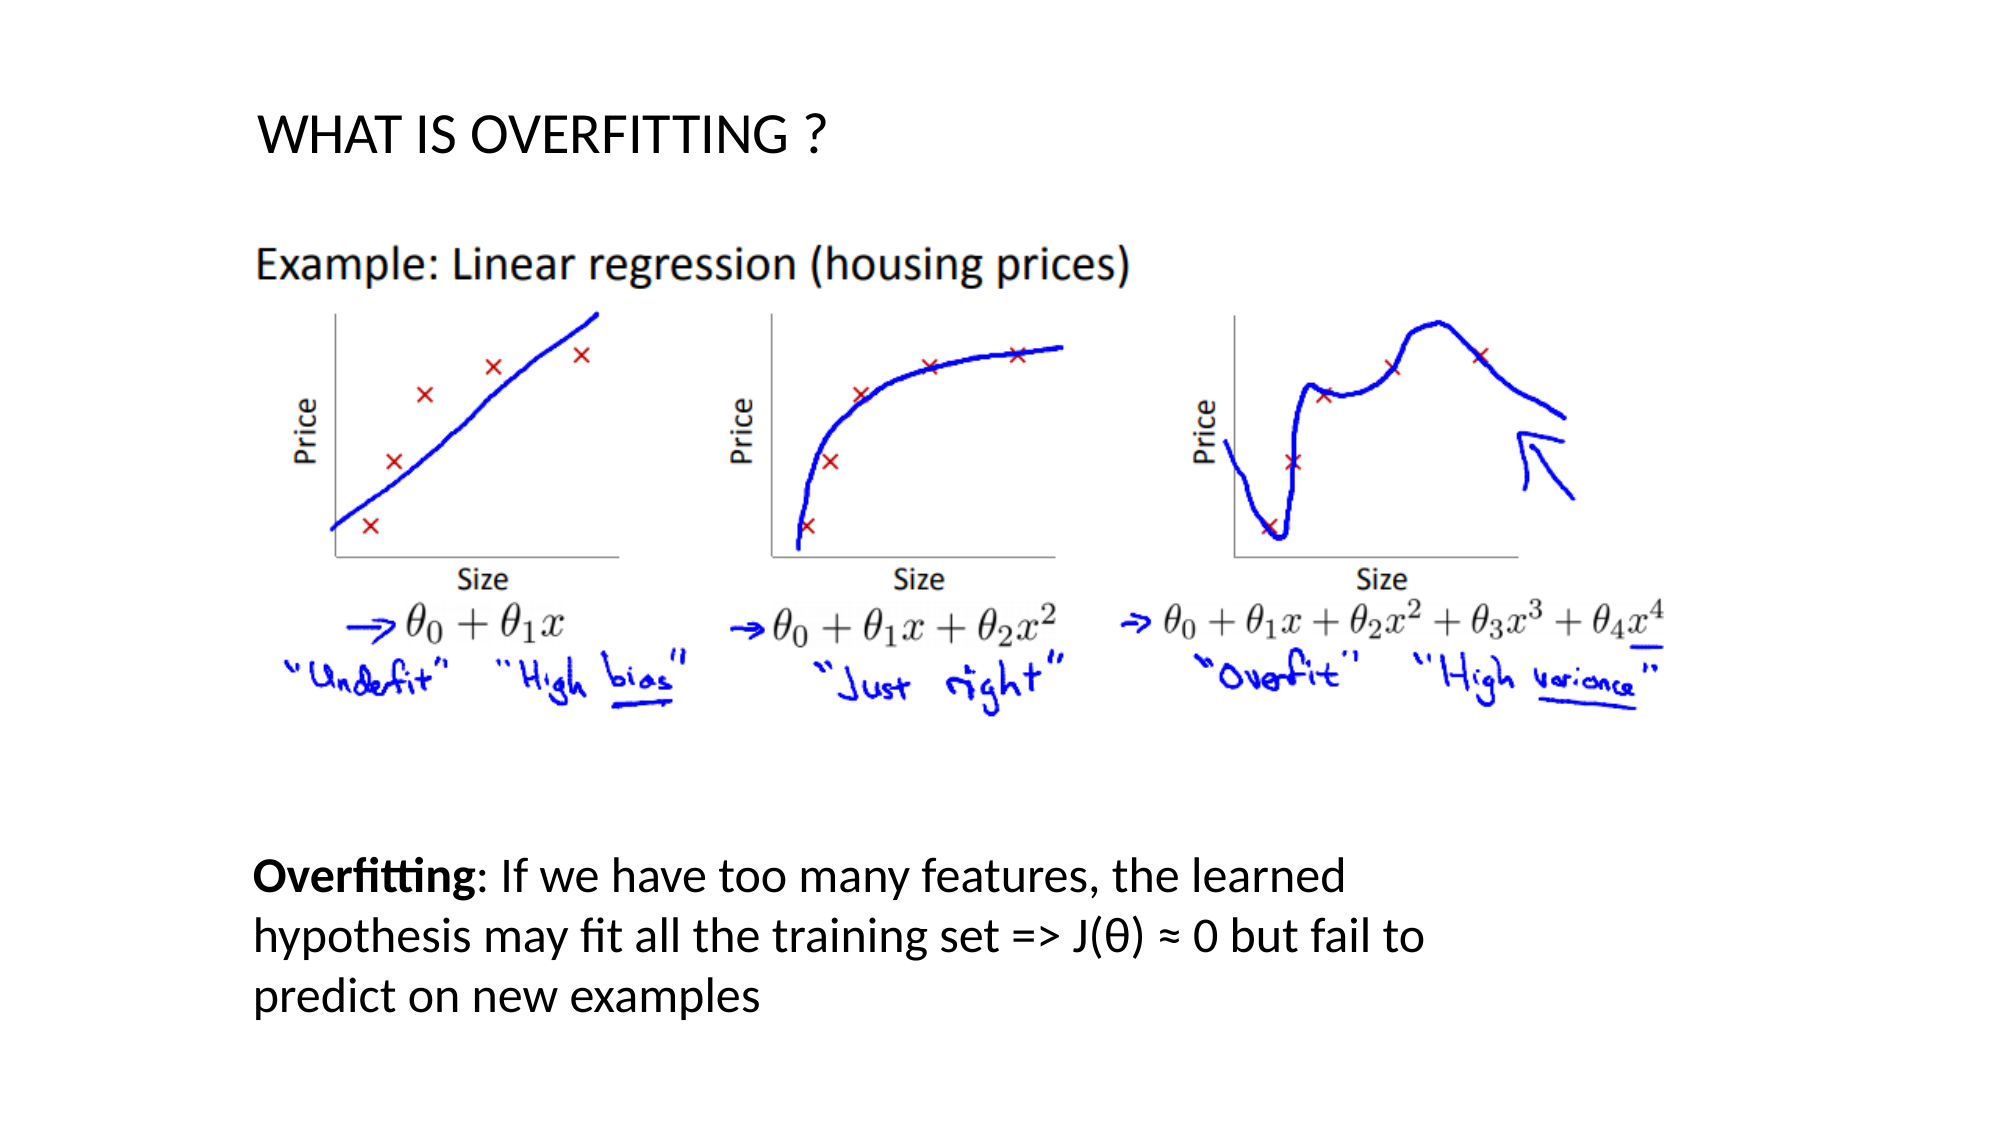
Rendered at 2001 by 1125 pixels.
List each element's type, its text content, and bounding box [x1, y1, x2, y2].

picture [238, 217, 1675, 751]
text_box WHAT IS OVERFITTING ? [242, 87, 1221, 173]
text_box Overfitting: If we have too many features, the learned hypothesis may fit all the training set => J(θ) ≈ 0 but fail to predict on new examples [238, 835, 1586, 1031]
